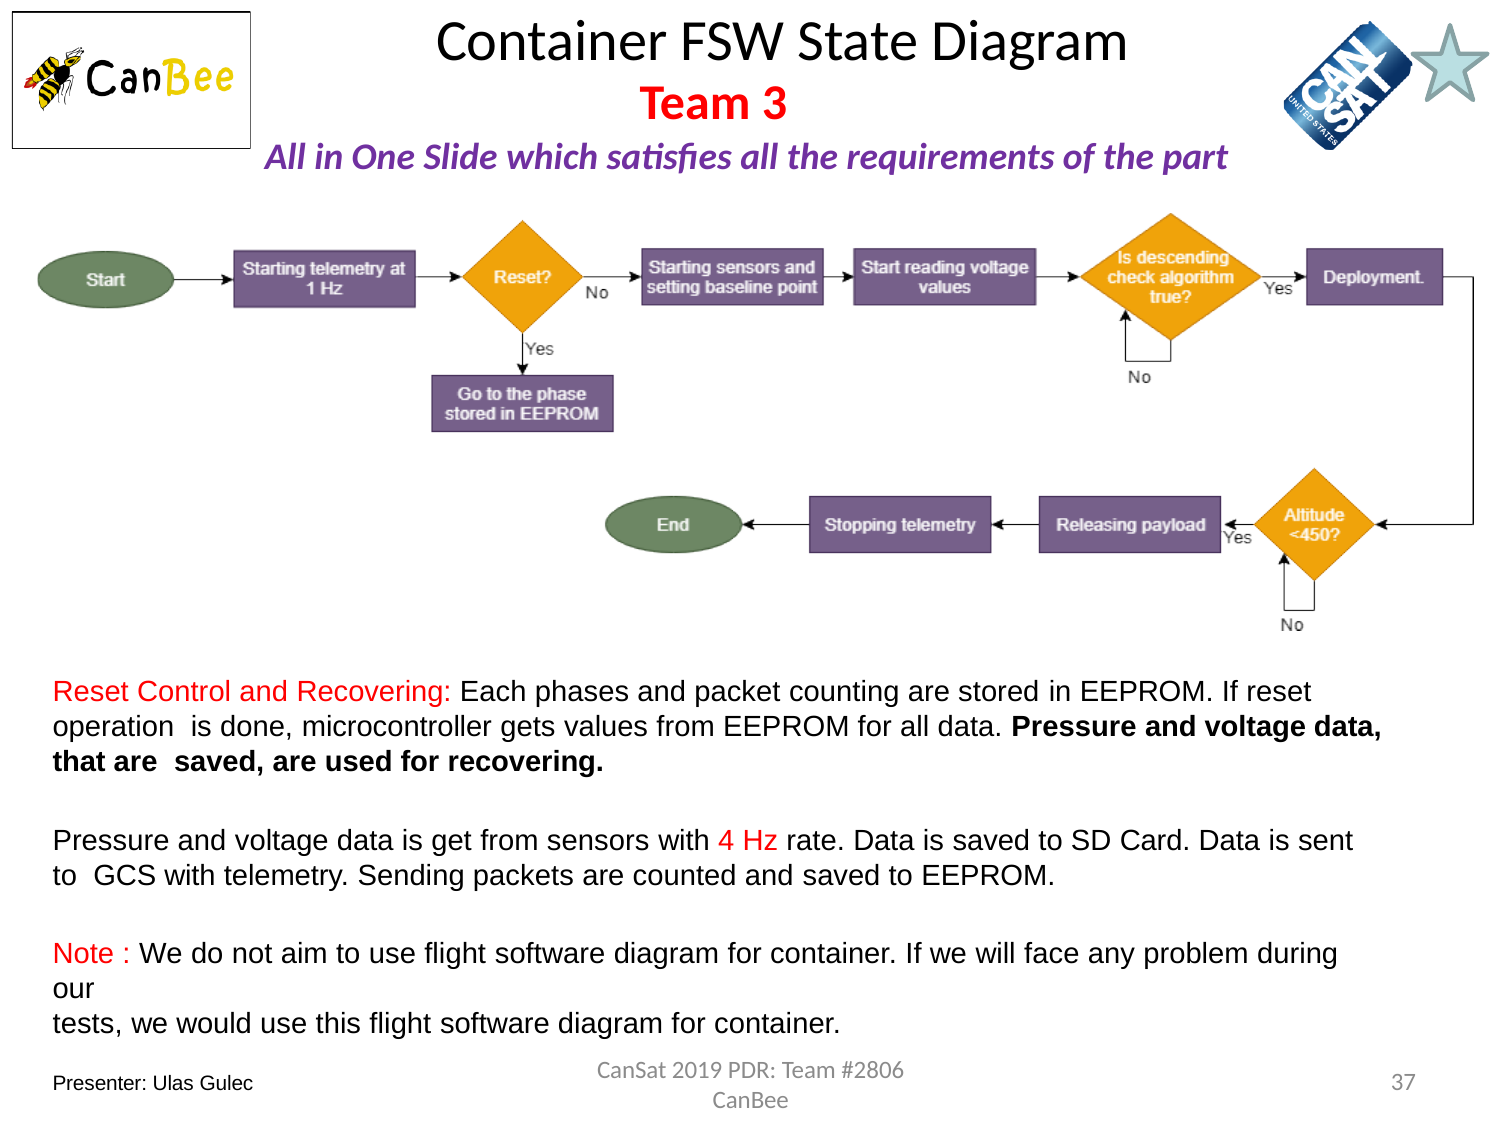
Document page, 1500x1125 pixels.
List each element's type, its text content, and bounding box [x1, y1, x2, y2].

text_box Team 3 [624, 61, 925, 124]
slide_number 37 [1369, 754, 1417, 1125]
footer CanSat 2019 PDR: Team #2806 CanBee [558, 757, 942, 1125]
text_box Presenter: Ulas Gulec [50, 1069, 264, 1095]
text_box [11, 11, 251, 149]
text_box Reset Control and Recovering: Each phases and packet counting are stored in EEPROM. If reset operation is done, microcontroller gets values from EEPROM for all data. Pressure and voltage data, that are saved, are used for recovering. Pressure and voltage data is get from sensors with 4 Hz rate. Data is saved to SD Card. Data is sent to GCS with telemetry. Sending packets are counted and saved to EEPROM. Note : We do not aim to use flight software diagram for container. If we will face any problem during our tests, we would use this flight software diagram for container. [50, 670, 1436, 1040]
text_box [37, 213, 1474, 631]
title Container FSW State Diagram [275, 0, 1288, 132]
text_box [1283, 21, 1490, 151]
text_box All in One Slide which satisfies all the requirements of the part [249, 124, 1263, 185]
